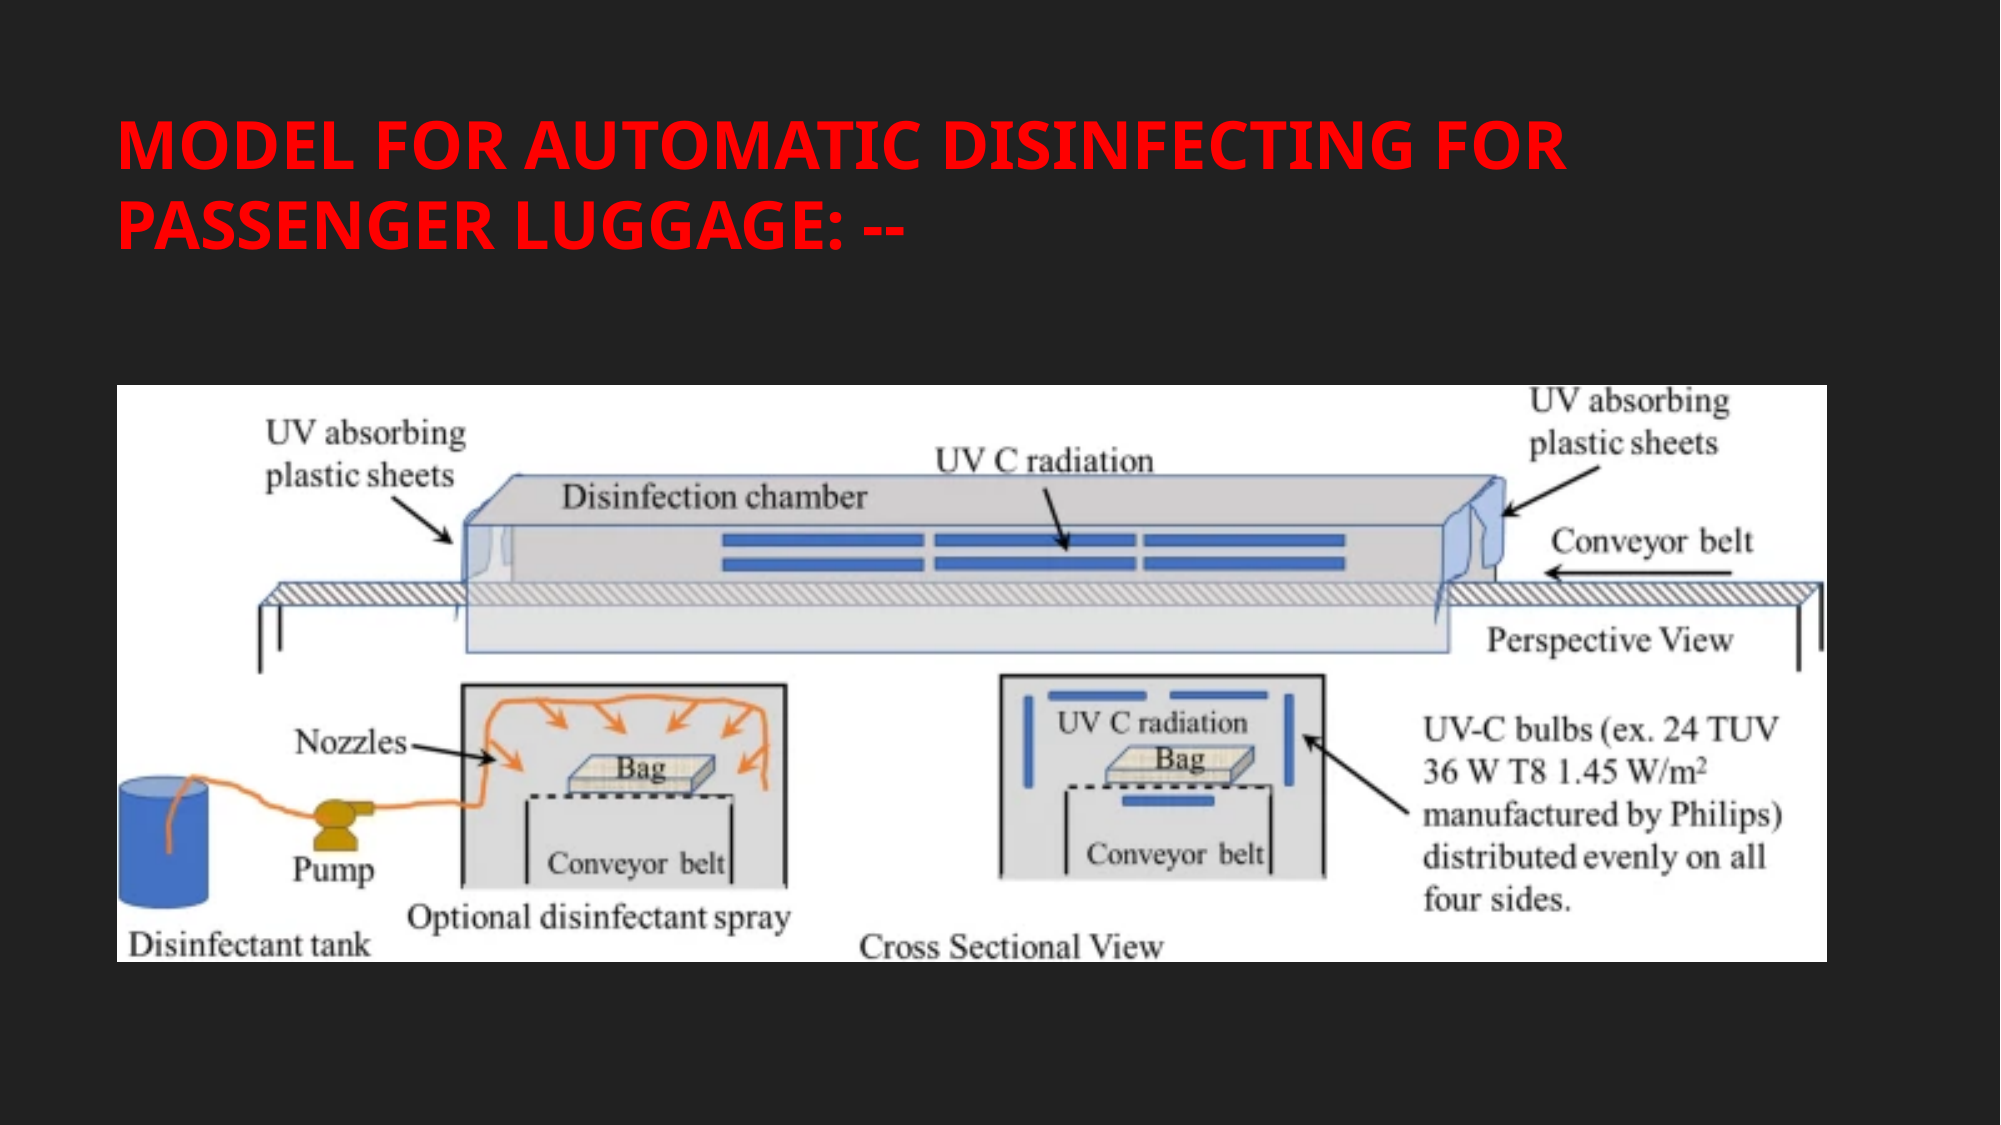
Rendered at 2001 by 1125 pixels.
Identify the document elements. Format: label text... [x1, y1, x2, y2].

text_box MODEL FOR AUTOMATIC DISINFECTING FOR PASSENGER LUGGAGE: -- [100, 95, 1609, 270]
picture [116, 384, 1827, 962]
